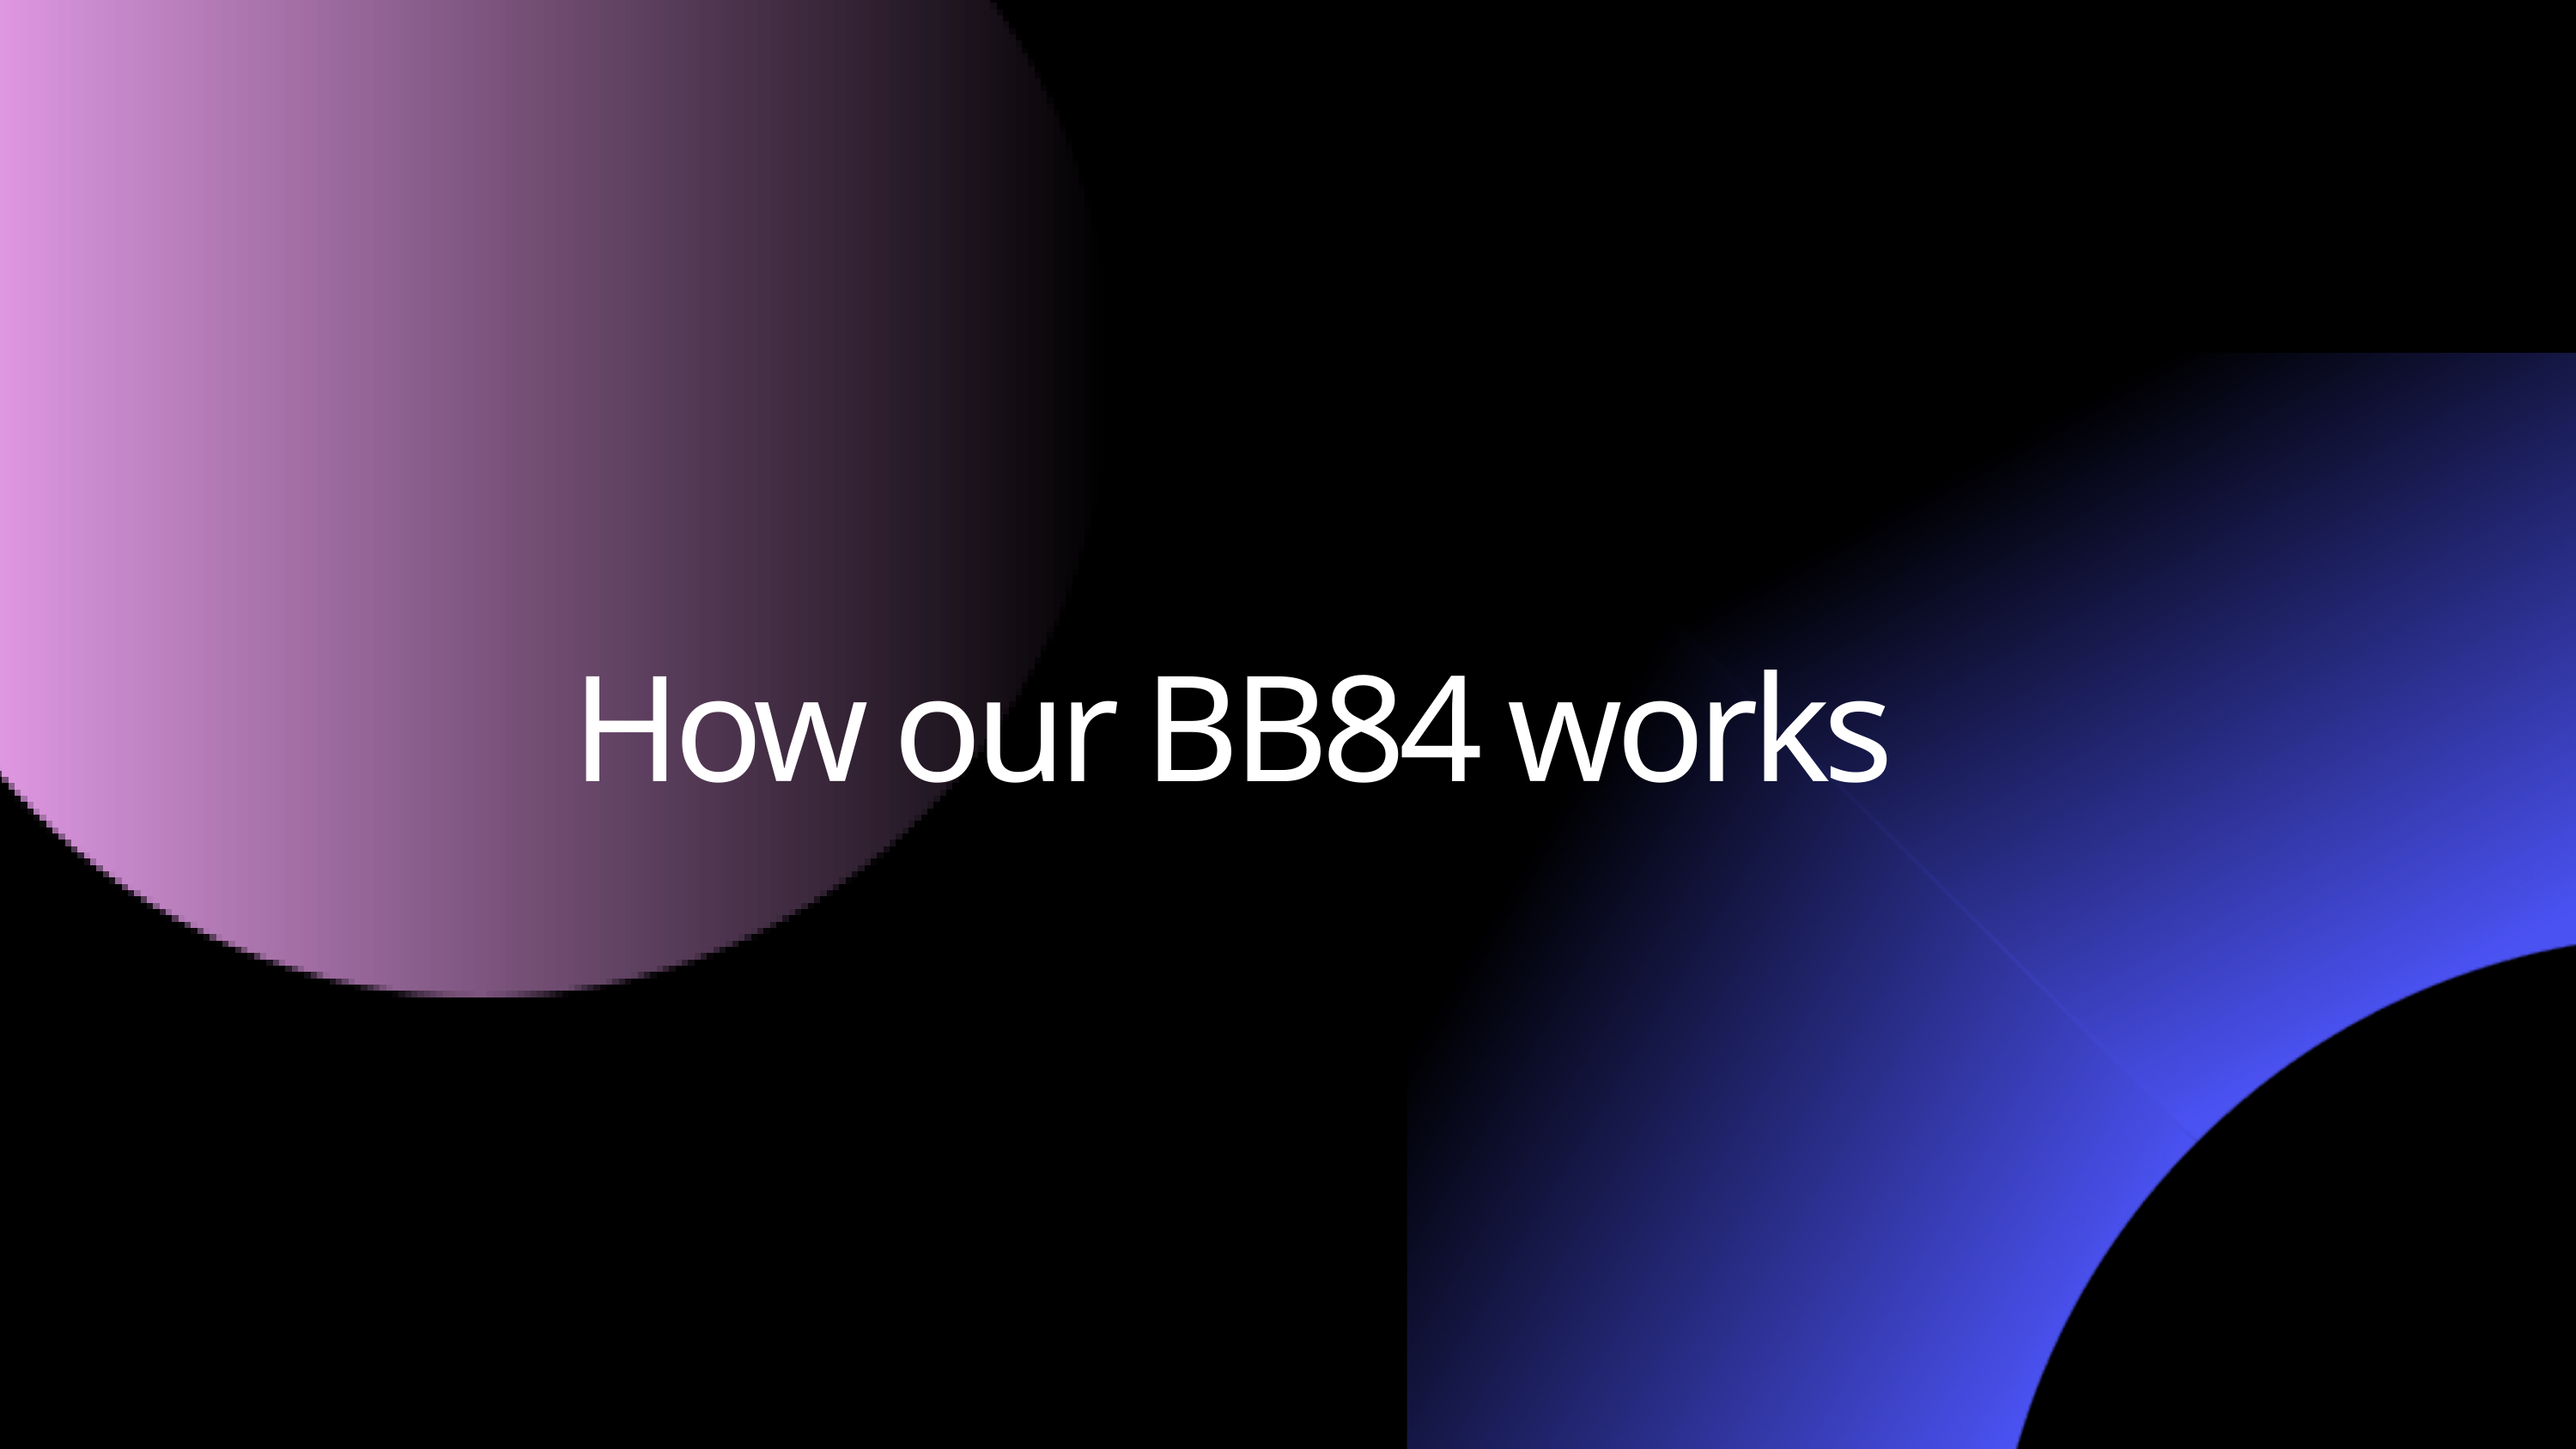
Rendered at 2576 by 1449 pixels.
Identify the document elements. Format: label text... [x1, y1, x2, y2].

text_box [0, 0, 1110, 997]
text_box [1406, 353, 2576, 1449]
text_box How our BB84 works [572, 640, 2004, 811]
